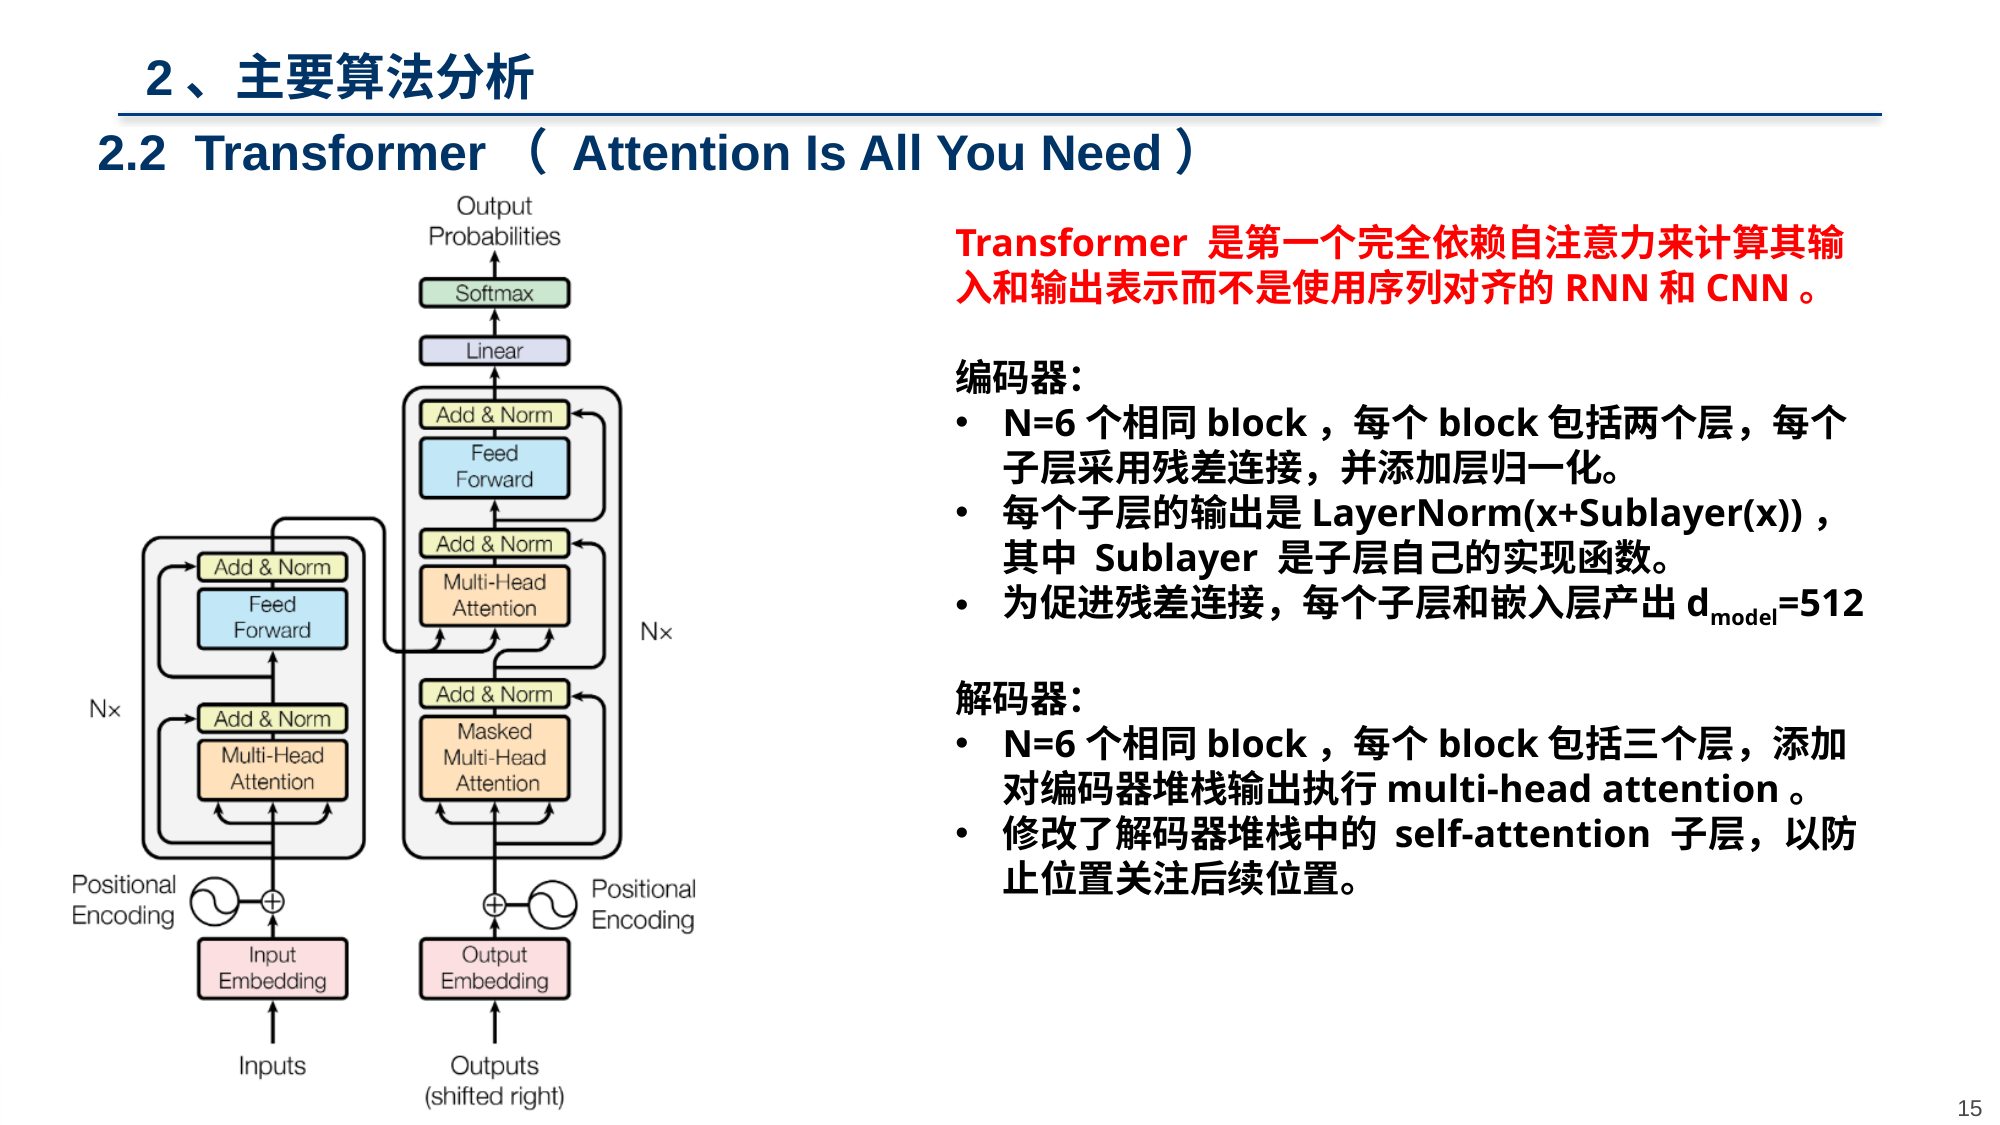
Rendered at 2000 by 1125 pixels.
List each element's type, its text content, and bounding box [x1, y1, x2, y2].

text_box Transformer 是第一个完全依赖自注意力来计算其输入和输出表示而不是使用序列对齐的RNN和CNN。 编码器： N=6个相同block，每个block包括两个层，每个子层采用残差连接，并添加层归一化。 每个子层的输出是LayerNorm(x+Sublayer(x))，其中 Sublayer 是子层自己的实现函数。 为促进残差连接，每个子层和嵌入层产出dmodel=512 解码器： N=6个相同block，每个block包括三个层，添加对编码器堆栈输出执行multi-head attention。 修改了解码器堆栈中的 self-attention 子层，以防止位置关注后续位置。 [940, 211, 1895, 908]
picture [49, 171, 711, 1125]
text_box 2.2 Transformer（ Attention Is All You Need） [68, 113, 1852, 189]
slide_number 15 [1921, 1086, 1998, 1122]
text_box 2、主要算法分析 [102, 37, 1886, 113]
